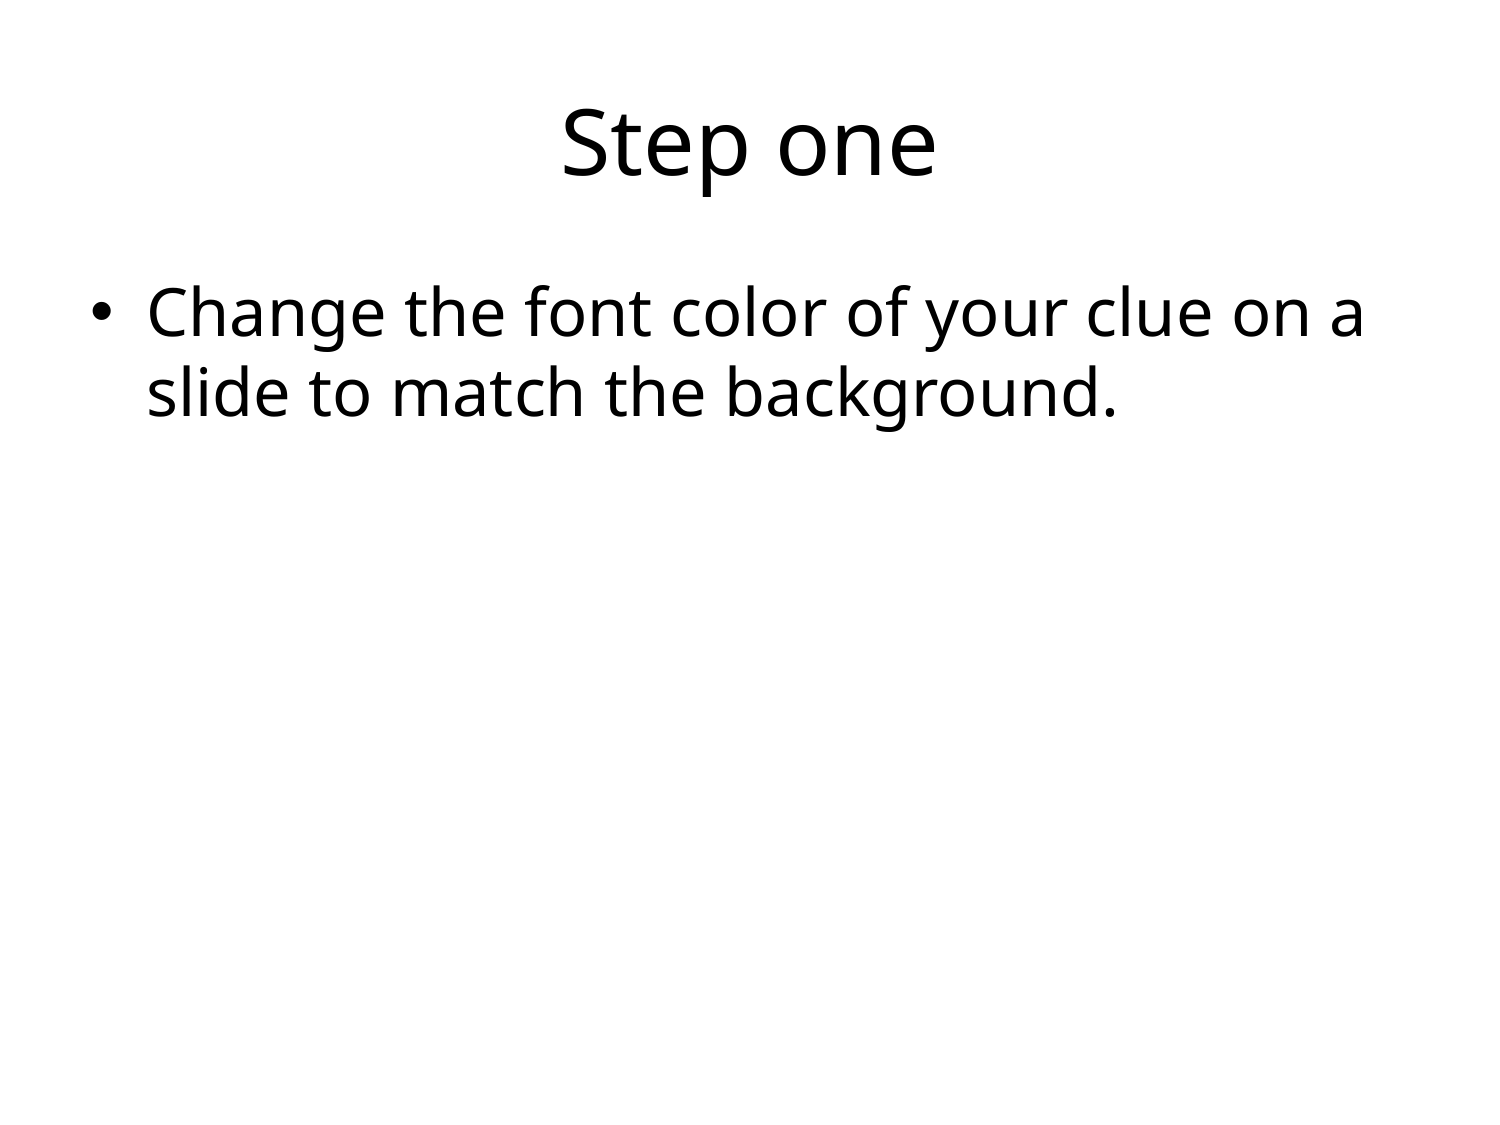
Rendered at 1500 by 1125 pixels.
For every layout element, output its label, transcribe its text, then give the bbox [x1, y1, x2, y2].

title Step one [75, 45, 1425, 233]
list Change the font color of your clue on a slide to match the background. [75, 262, 1425, 1005]
